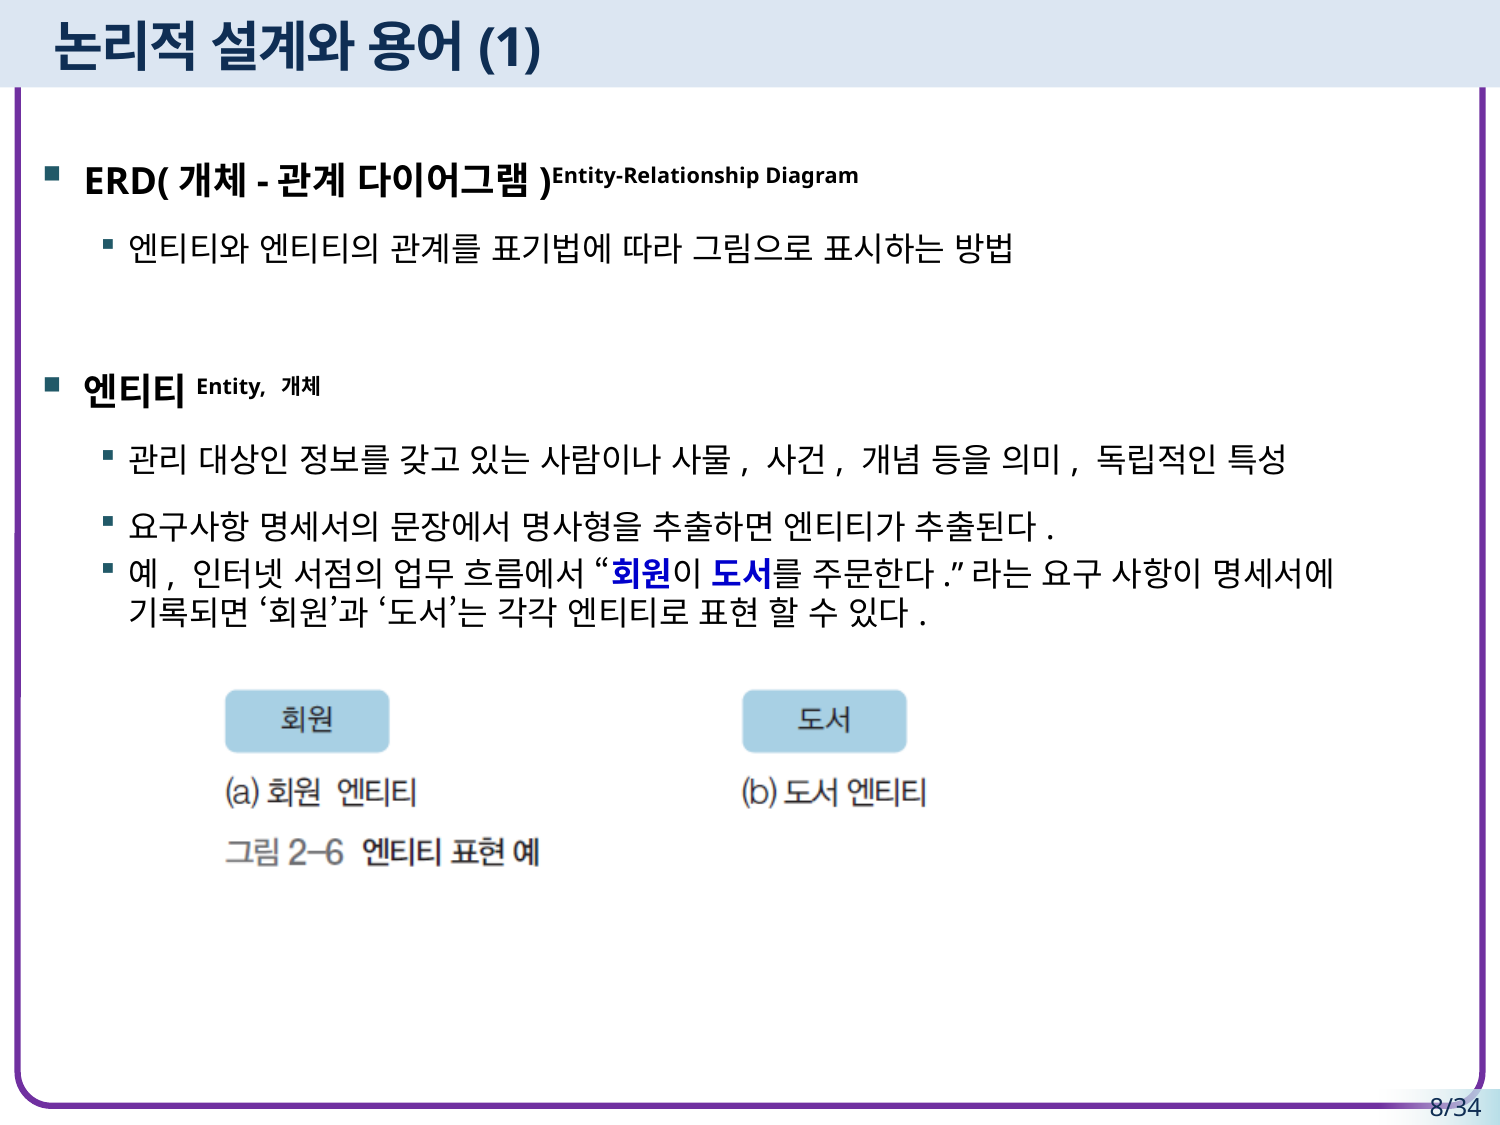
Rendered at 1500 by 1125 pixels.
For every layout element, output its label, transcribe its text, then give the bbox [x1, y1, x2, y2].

picture [218, 680, 936, 881]
list ERD(개체-관계 다이어그램)Entity-Relationship Diagram 엔티티와 엔티티의 관계를 표기법에 따라 그림으로 표시하는 방법 엔티티Entity, 개체 관리 대상인 정보를 갖고 있는 사람이나 사물, 사건, 개념 등을 의미, 독립적인 특성 요구사항 명세서의 문장에서 명사형을 추출하면 엔티티가 추출된다. 예, 인터넷 서점의 업무 흐름에서 “회원이 도서를 주문한다.”라는 요구 사항이 명세서에 기록되면 ‘회원’과 ‘도서’는 각각 엔티티로 표현 할 수 있다. [10, 126, 1452, 1057]
title 논리적 설계와 용어(1) [10, 5, 1288, 84]
